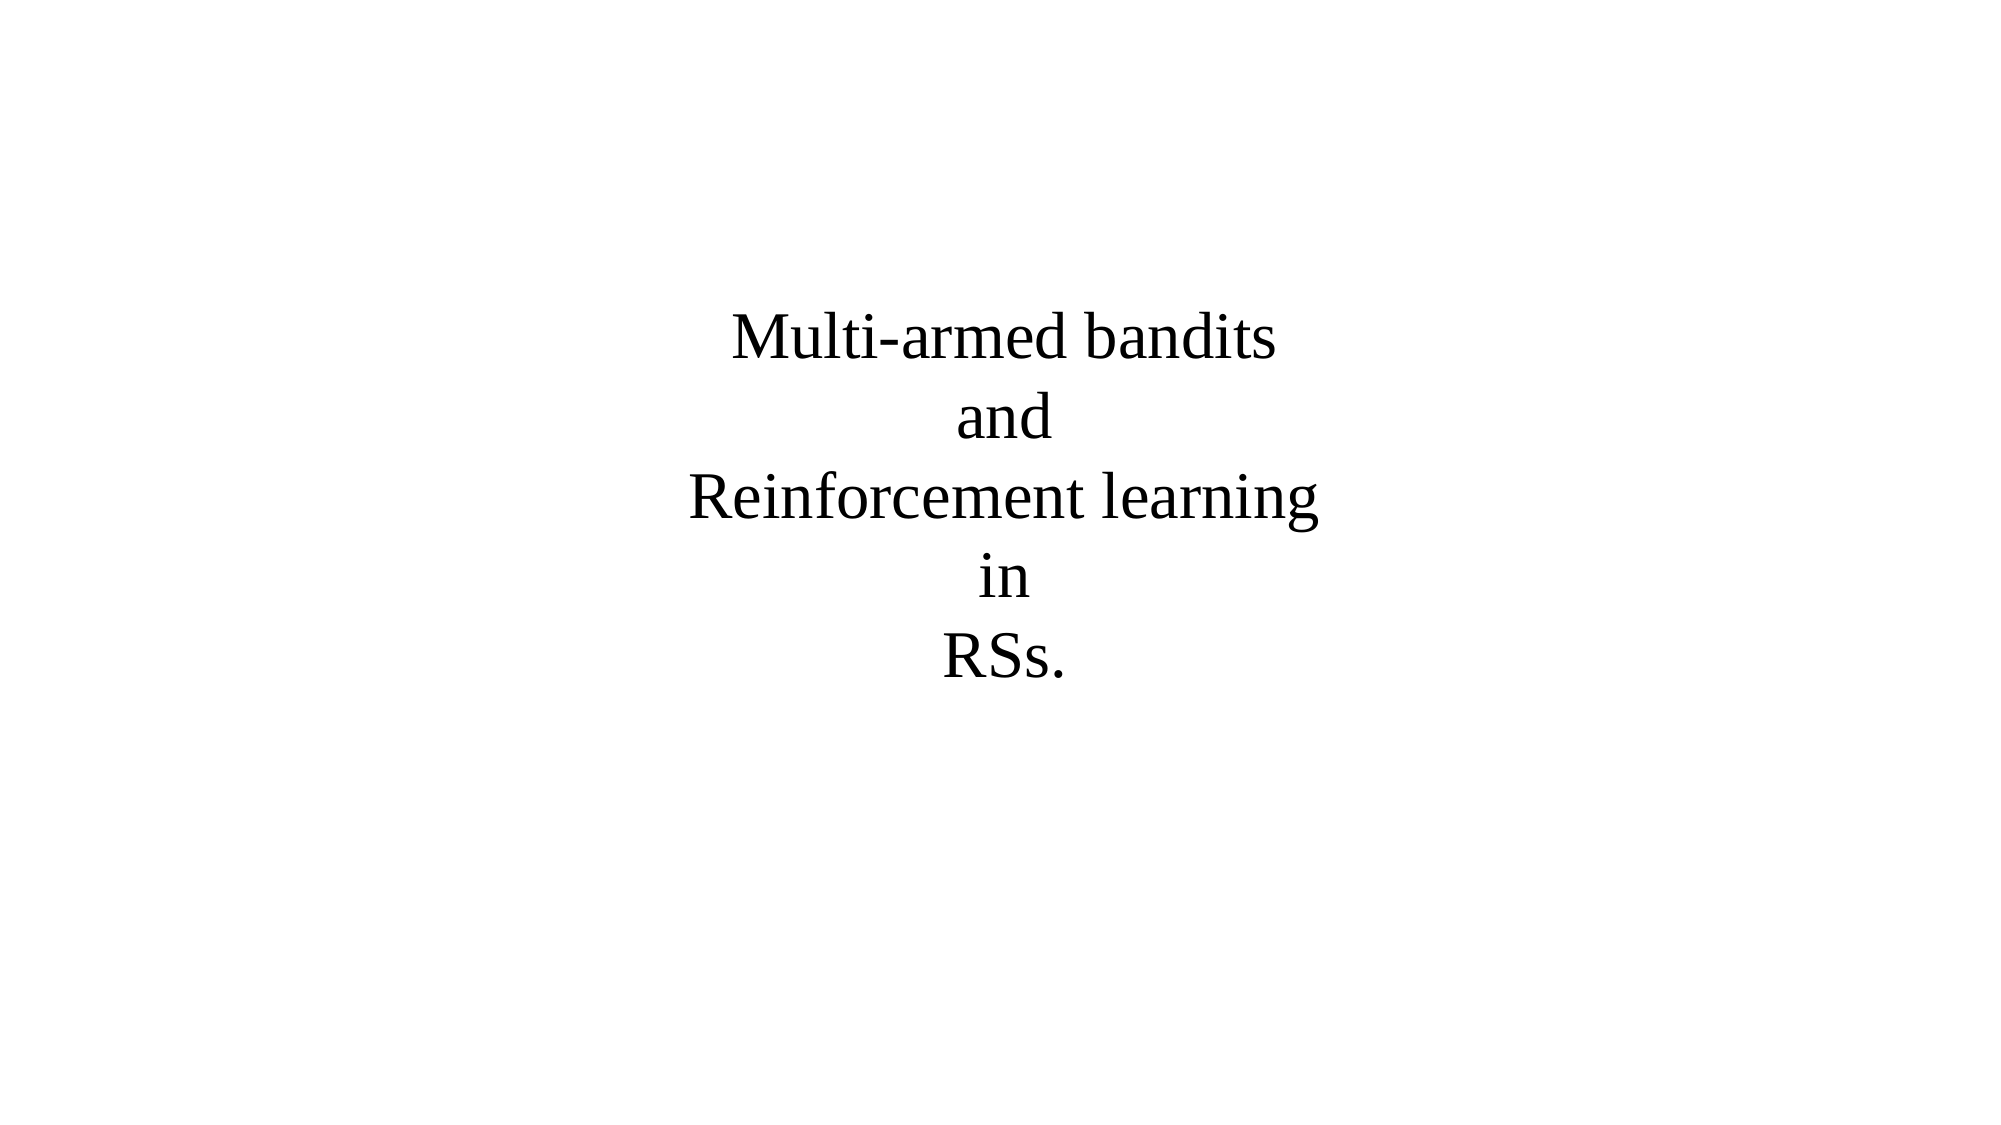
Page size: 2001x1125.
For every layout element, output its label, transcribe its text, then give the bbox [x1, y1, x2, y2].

text_box Multi-armed bandits and Reinforcement learning in RSs. [513, 284, 1514, 699]
